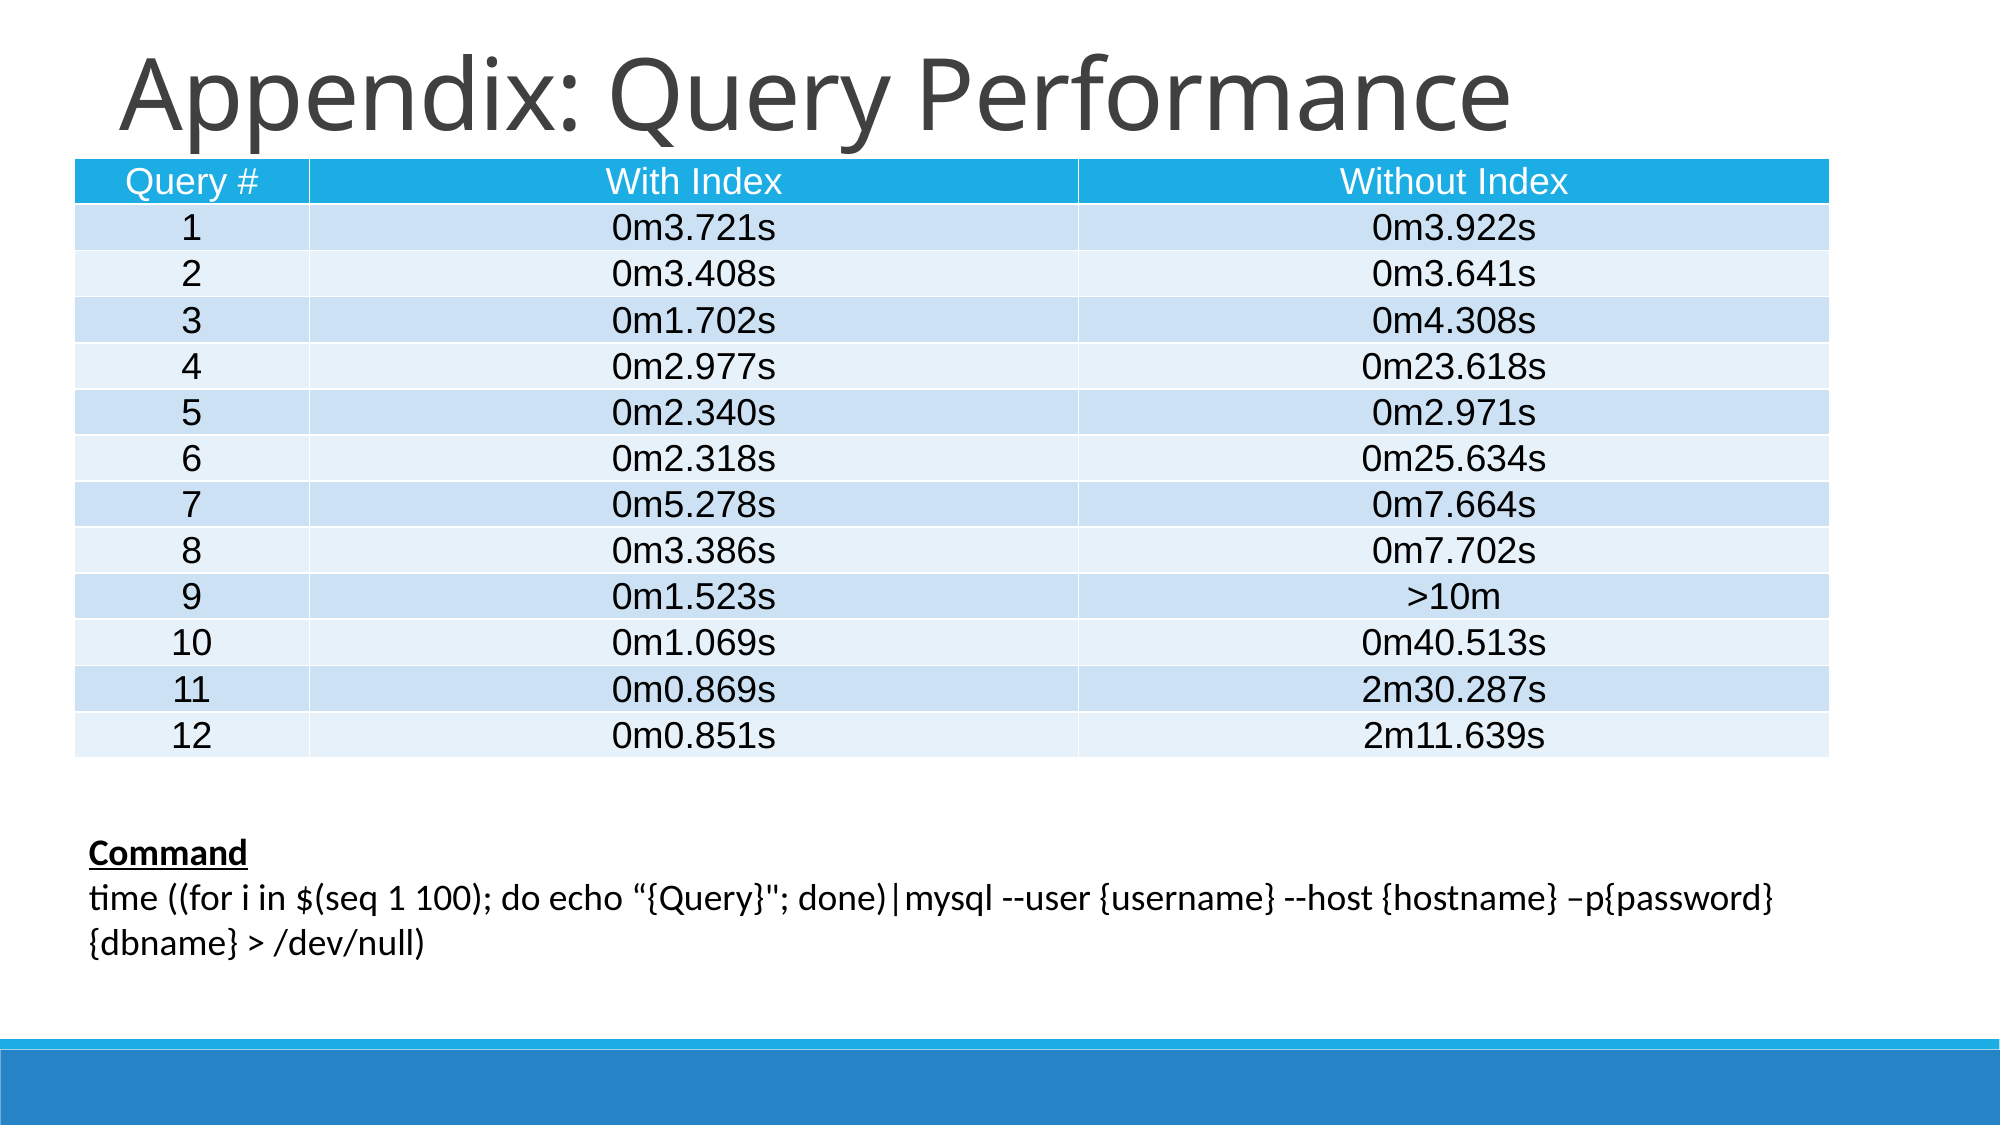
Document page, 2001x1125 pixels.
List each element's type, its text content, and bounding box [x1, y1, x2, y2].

text_box Command time ((for i in $(seq 1 100); do echo “{Query}"; done)|mysql --user {username} --host {hostname} –p{password} {dbname} > /dev/null) [73, 820, 1904, 971]
table_cell 0m0.869s [310, 666, 1078, 711]
table_cell 0m0.851s [310, 713, 1078, 757]
table_cell 0m25.634s [1079, 436, 1829, 480]
table_cell 0m7.664s [1079, 482, 1829, 526]
table_cell 0m5.278s [310, 482, 1078, 526]
table_cell 0m40.513s [1079, 620, 1829, 665]
table_cell 0m3.721s [310, 205, 1078, 250]
table_cell 1 [75, 205, 309, 250]
table_cell 12 [75, 713, 309, 757]
table_cell 9 [75, 574, 309, 618]
table_cell >10m [1079, 574, 1829, 618]
table_header With Index [310, 159, 1078, 203]
table_cell 0m2.977s [310, 344, 1078, 388]
table_cell 0m1.702s [310, 297, 1078, 342]
table_cell 8 [75, 528, 309, 572]
table_cell 2m11.639s [1079, 713, 1829, 757]
table_cell 0m2.340s [310, 390, 1078, 434]
table_cell 0m2.971s [1079, 390, 1829, 434]
table_cell 4 [75, 344, 309, 388]
table_cell 2m30.287s [1079, 666, 1829, 711]
table_cell 0m3.386s [310, 528, 1078, 572]
table_cell 6 [75, 436, 309, 480]
table_cell 3 [75, 297, 309, 342]
table_cell 2 [75, 251, 309, 296]
table_header Query # [75, 159, 309, 203]
table_cell 0m1.069s [310, 620, 1078, 665]
table_cell 10 [75, 620, 309, 665]
table_cell 0m3.408s [310, 251, 1078, 296]
table_cell 5 [75, 390, 309, 434]
table_cell 0m3.641s [1079, 251, 1829, 296]
table_cell 0m7.702s [1079, 528, 1829, 572]
table_cell 0m23.618s [1079, 344, 1829, 388]
table_cell 0m4.308s [1079, 297, 1829, 342]
table_cell 7 [75, 482, 309, 526]
table_cell 0m2.318s [310, 436, 1078, 480]
title Appendix: Query Performance [104, 0, 1755, 157]
table_cell 11 [75, 666, 309, 711]
table_cell 0m1.523s [310, 574, 1078, 618]
table_header Without Index [1079, 159, 1829, 203]
table_cell 0m3.922s [1079, 205, 1829, 250]
